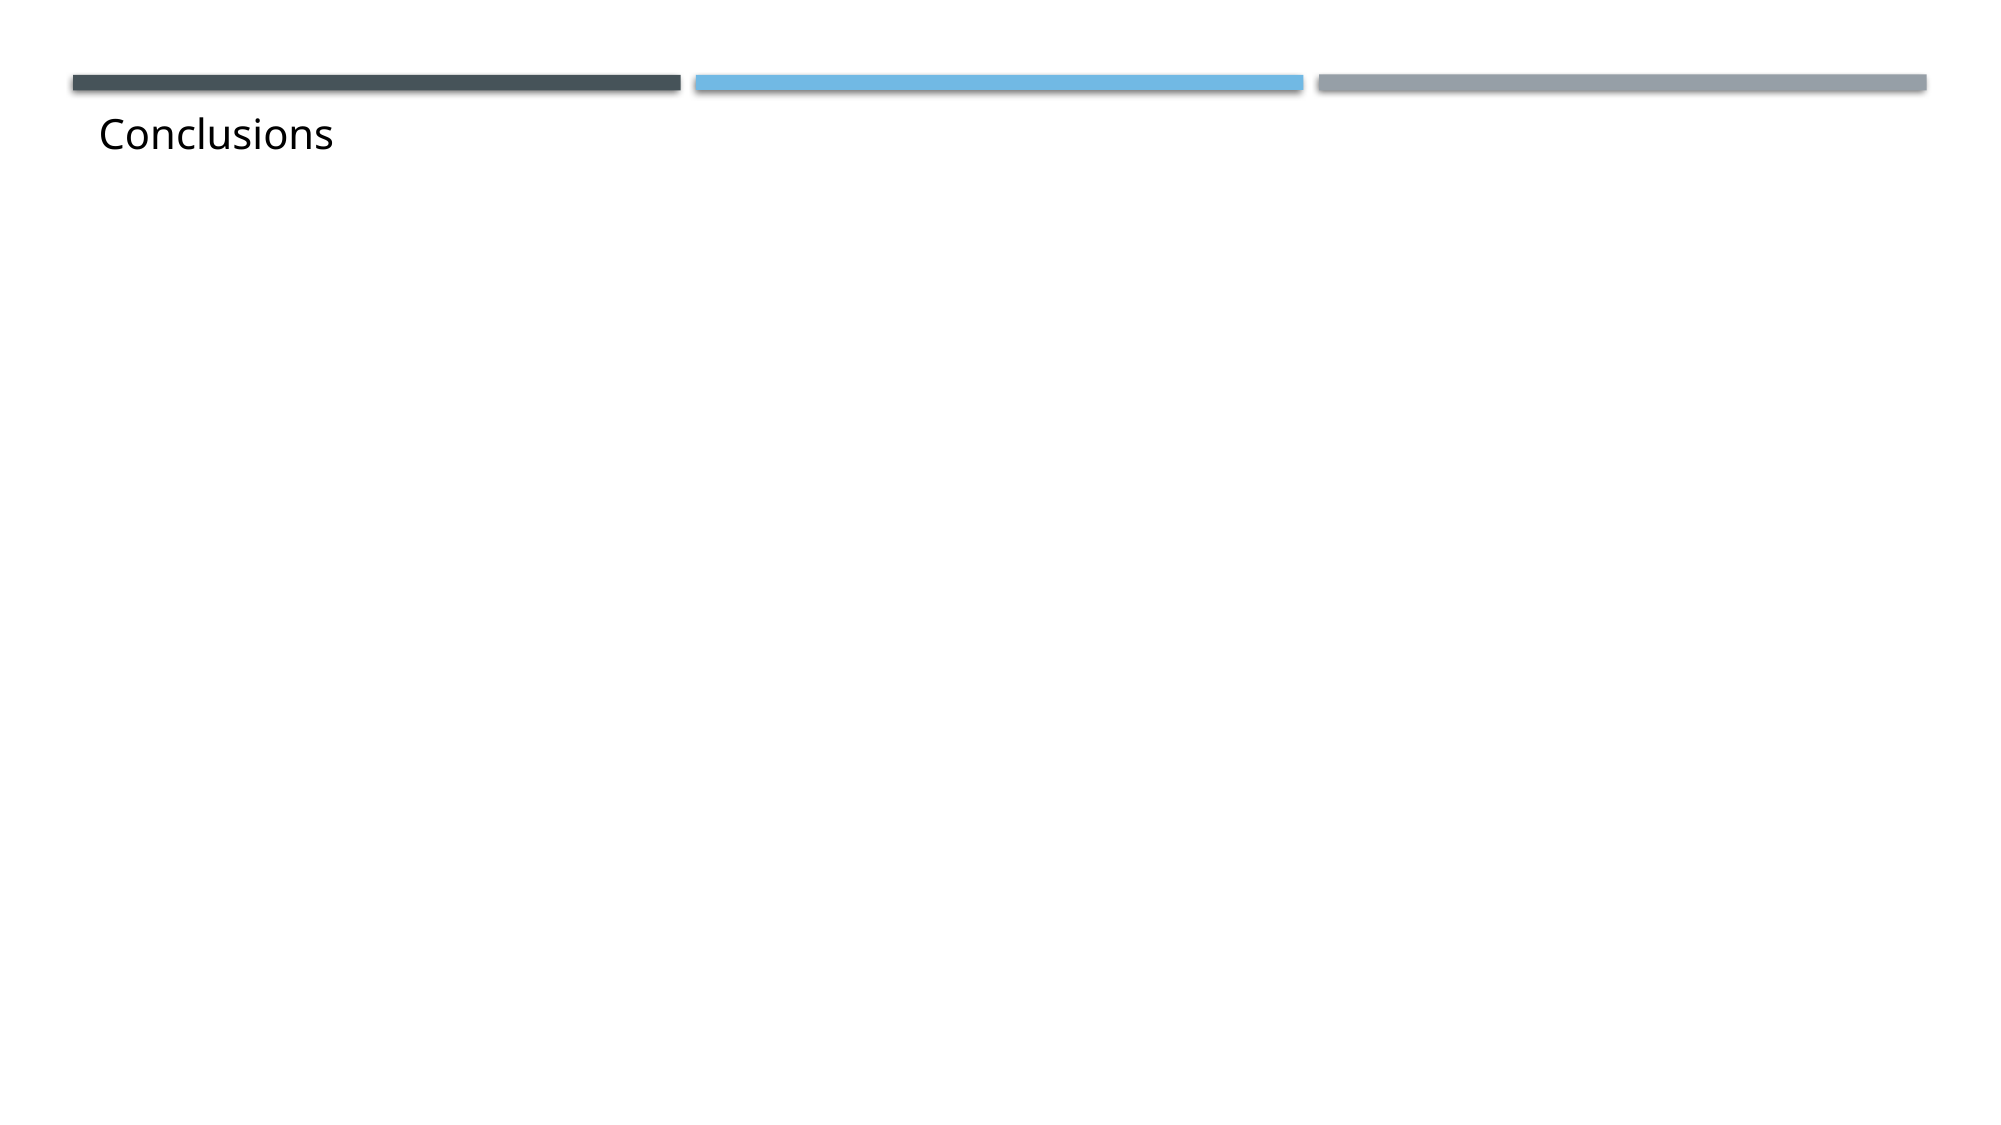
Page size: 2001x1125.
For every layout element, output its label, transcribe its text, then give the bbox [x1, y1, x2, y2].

text_box Conclusions [83, 100, 349, 166]
